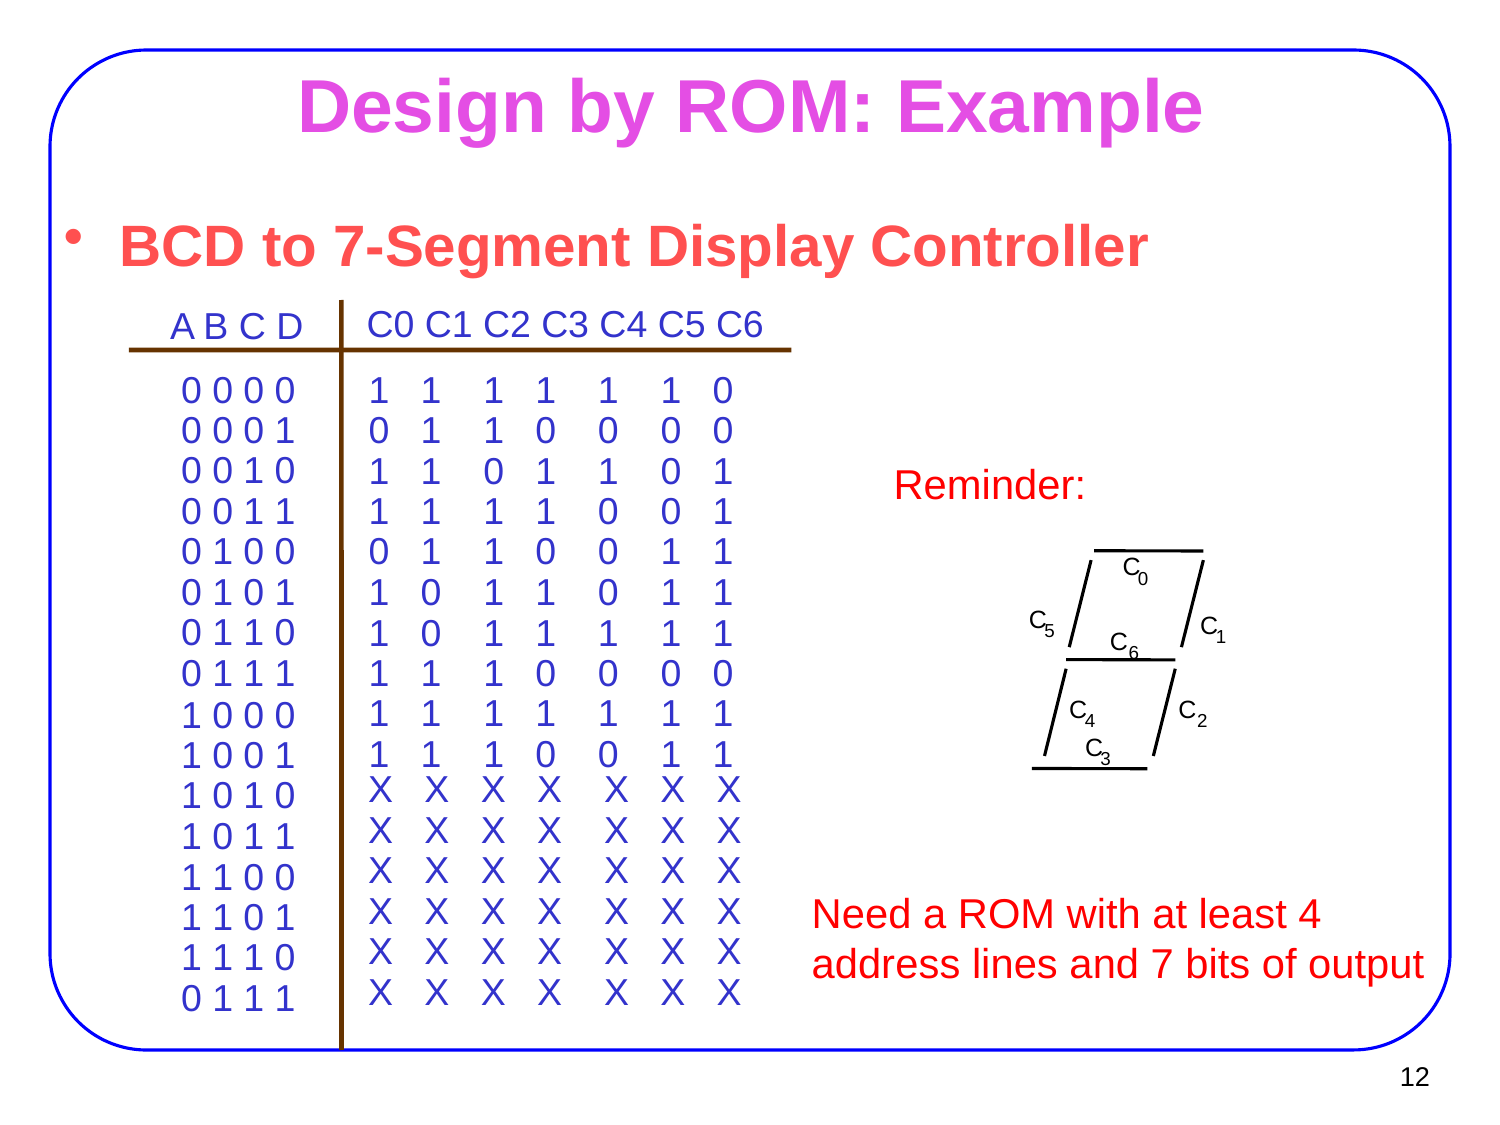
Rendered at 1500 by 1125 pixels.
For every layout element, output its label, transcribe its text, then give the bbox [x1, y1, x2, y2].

title Design by ROM: Example [113, 66, 1389, 140]
text_box A B C D [155, 300, 319, 349]
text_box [1199, 609, 1232, 648]
text_box A B C D [155, 350, 319, 356]
text_box 1 1 1 1 1 1 0 0 1 1 0 0 0 0 1 1 0 1 1 0 1 1 1 1 1 0 0 1 0 1 1 0 0 1 1 1 0 1 1 0 1 1 1 0 1 1 1 1 1 1 1 1 0 0 0 0 1 1 1 1 1 1 1 1 1 1 0 0 1 1 [353, 363, 749, 763]
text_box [1109, 624, 1145, 664]
text_box 0 0 0 0 0 0 0 1 0 0 1 0 0 0 1 1 0 1 0 0 0 1 0 1 0 1 1 0 0 1 1 1 [166, 363, 312, 688]
text_box Need a ROM with at least 4 address lines and 7 bits of output [796, 879, 1454, 995]
text_box X X X X X X X X X X X X X X X X X X X X X X X X X X X X X X X X X X X X X X X X X X [353, 763, 758, 1021]
text_box Reminder: [878, 450, 1207, 515]
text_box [1028, 603, 1061, 642]
text_box 1 0 0 0 1 0 0 1 1 0 1 0 1 0 1 1 1 1 0 0 1 1 0 1 1 1 1 0 0 1 1 1 [166, 688, 312, 1027]
slide_number 12 [1351, 1047, 1444, 1104]
text_box C0 C1 C2 C3 C4 C5 C6 [351, 297, 779, 353]
list BCD to 7-Segment Display Controller [46, 200, 1322, 963]
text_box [1178, 693, 1213, 732]
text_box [1068, 693, 1101, 732]
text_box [1122, 550, 1154, 589]
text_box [1084, 730, 1117, 770]
